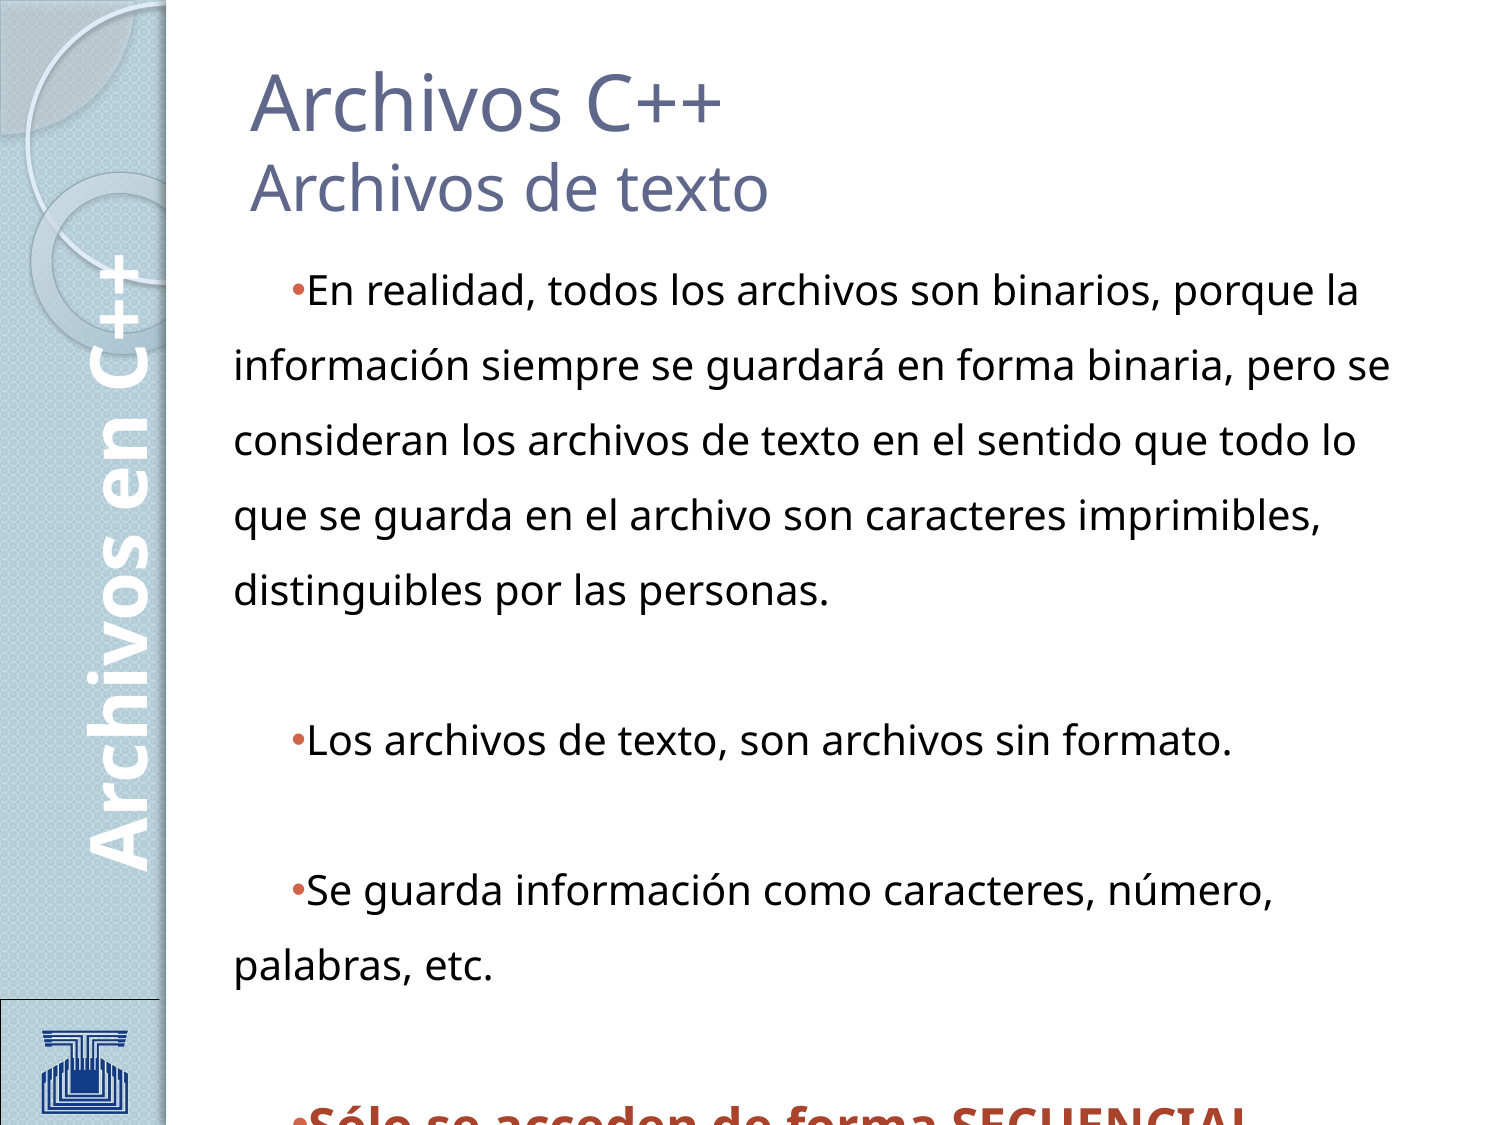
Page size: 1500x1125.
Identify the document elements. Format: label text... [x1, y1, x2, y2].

text_box Archivos en C++ [60, 31, 171, 1094]
text_box En realidad, todos los archivos son binarios, porque la información siempre se guardará en forma binaria, pero se consideran los archivos de texto en el sentido que todo lo que se guarda en el archivo son caracteres imprimibles, distinguibles por las personas. Los archivos de texto, son archivos sin formato. Se guarda información como caracteres, número, palabras, etc. Sólo se acceden de forma SECUENCIAL [218, 231, 1413, 1125]
picture [0, 999, 160, 1125]
title Archivos C++ Archivos de texto [235, 45, 1466, 233]
